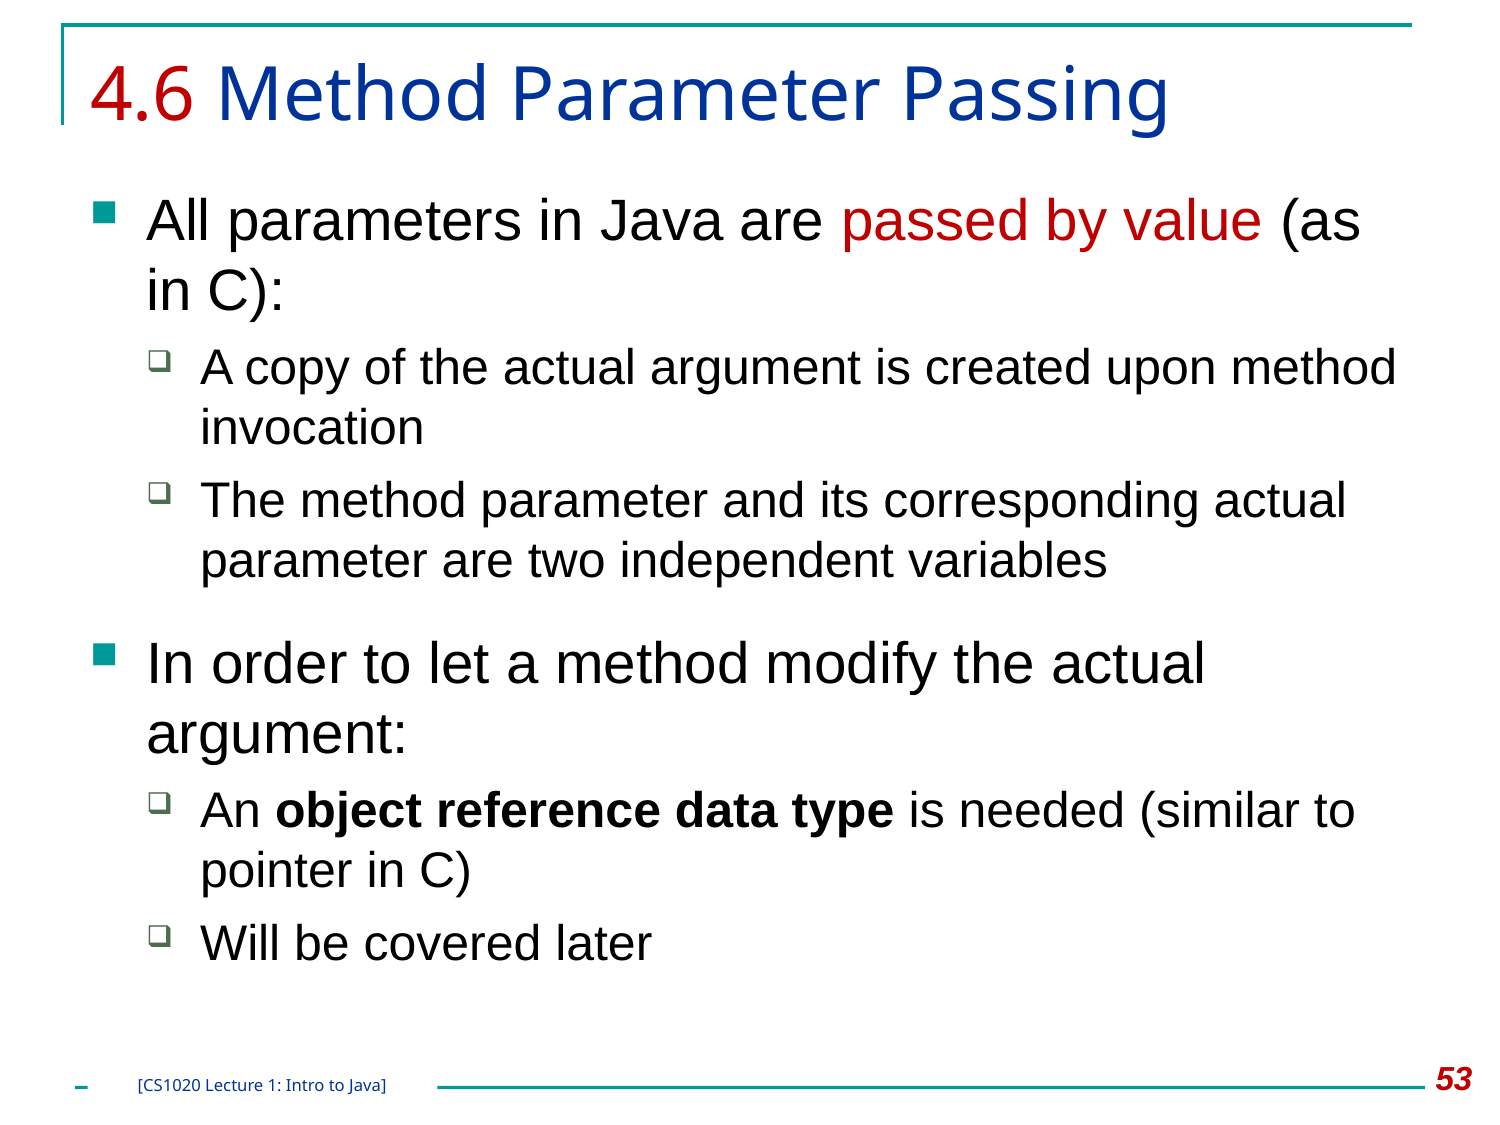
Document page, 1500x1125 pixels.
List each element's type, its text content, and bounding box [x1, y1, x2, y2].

slide_number 53 [1387, 1050, 1488, 1110]
title 4.6 Method Parameter Passing [74, 37, 1426, 168]
list All parameters in Java are passed by value (as in C): A copy of the actual argument is created upon method invocation The method parameter and its corresponding actual parameter are two independent variables In order to let a method modify the actual argument: An object reference data type is needed (similar to pointer in C) Will be covered later [74, 174, 1426, 1026]
text_box [CS1020 Lecture 1: Intro to Java] [87, 1074, 438, 1100]
